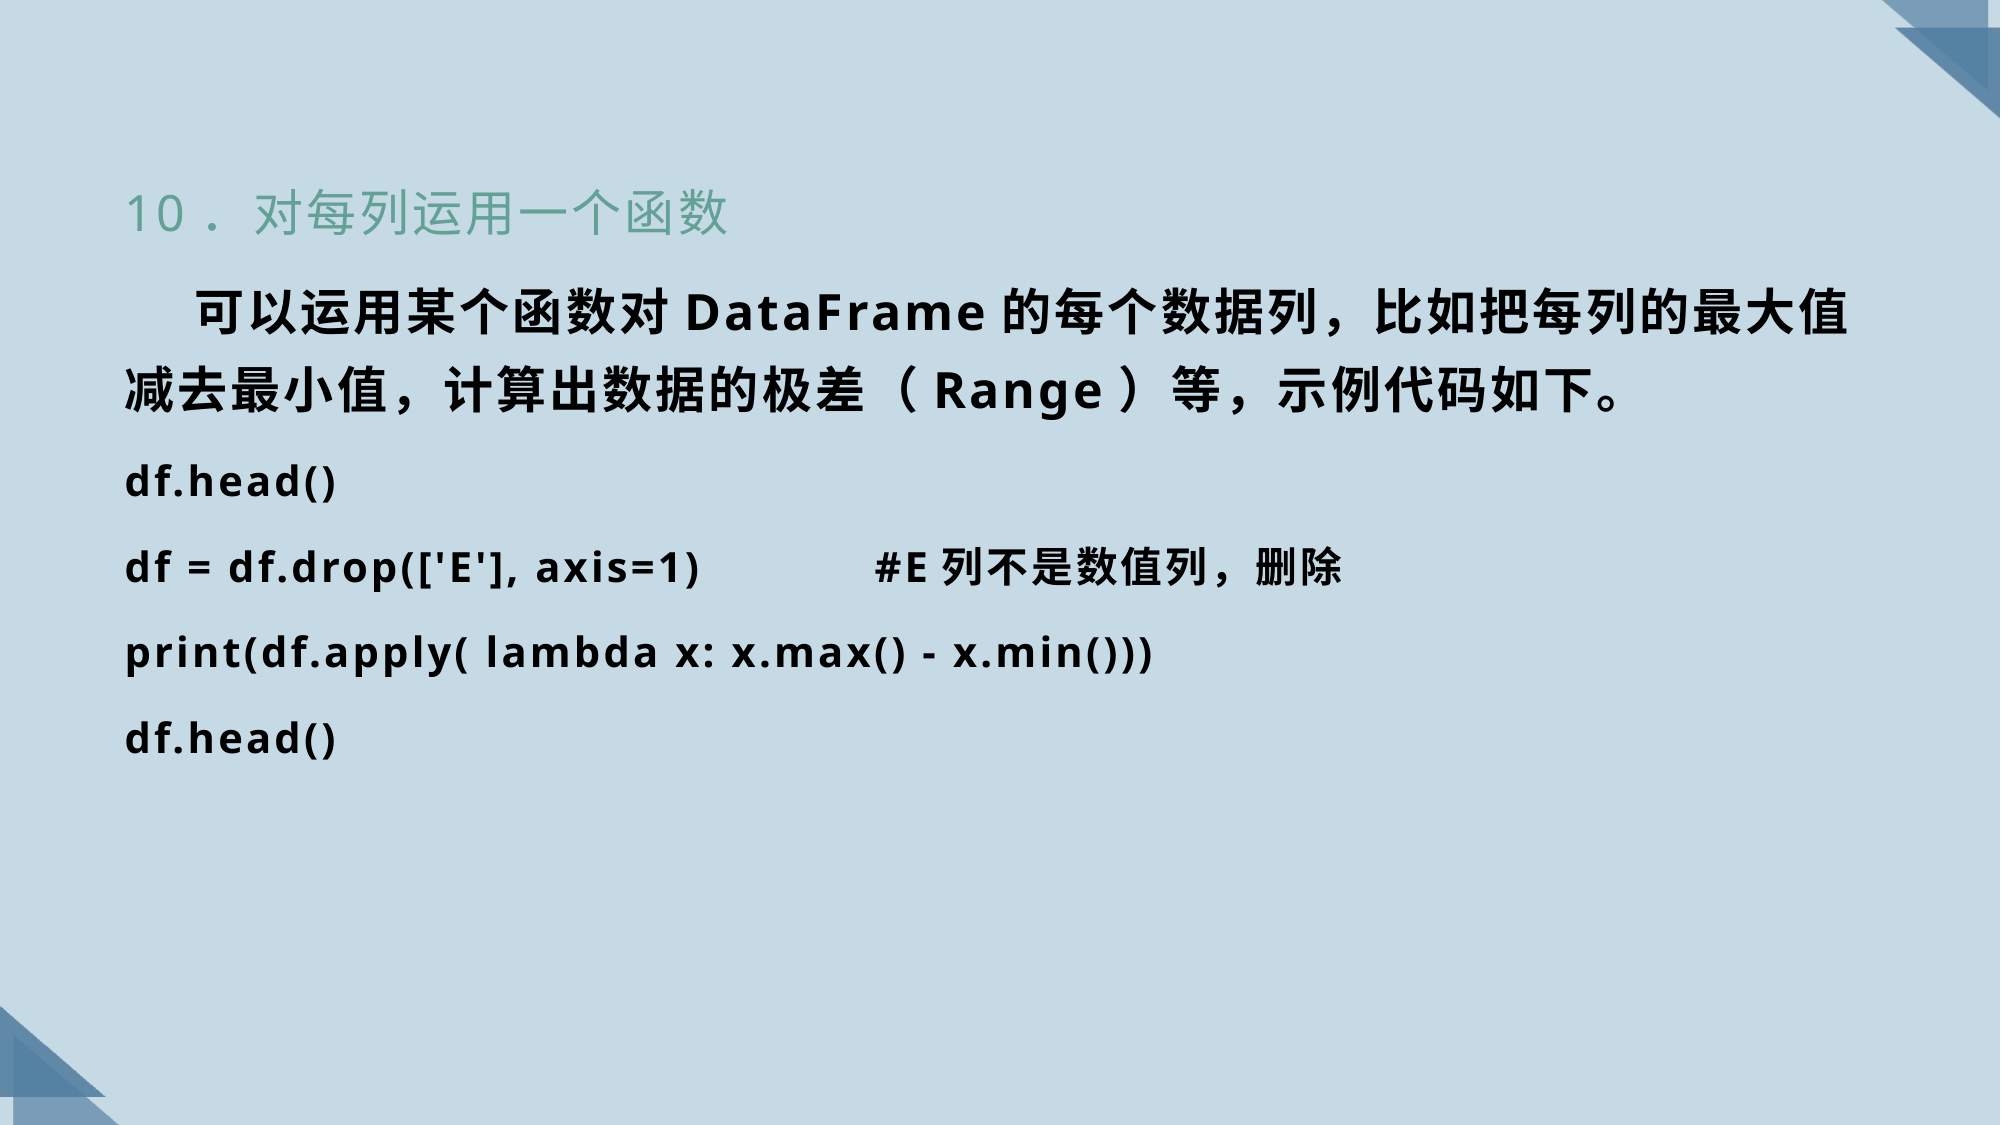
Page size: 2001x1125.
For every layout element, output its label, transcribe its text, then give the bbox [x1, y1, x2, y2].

picture [1882, 0, 2000, 118]
list 10．对每列运用一个函数 可以运用某个函数对DataFrame的每个数据列，比如把每列的最大值减去最小值，计算出数据的极差（Range）等，示例代码如下。 df.head() df = df.drop(['E'], axis=1) #E列不是数值列，删除 print(df.apply( lambda x: x.max() - x.min())) df.head() [109, 156, 1891, 1041]
picture [0, 1006, 119, 1125]
